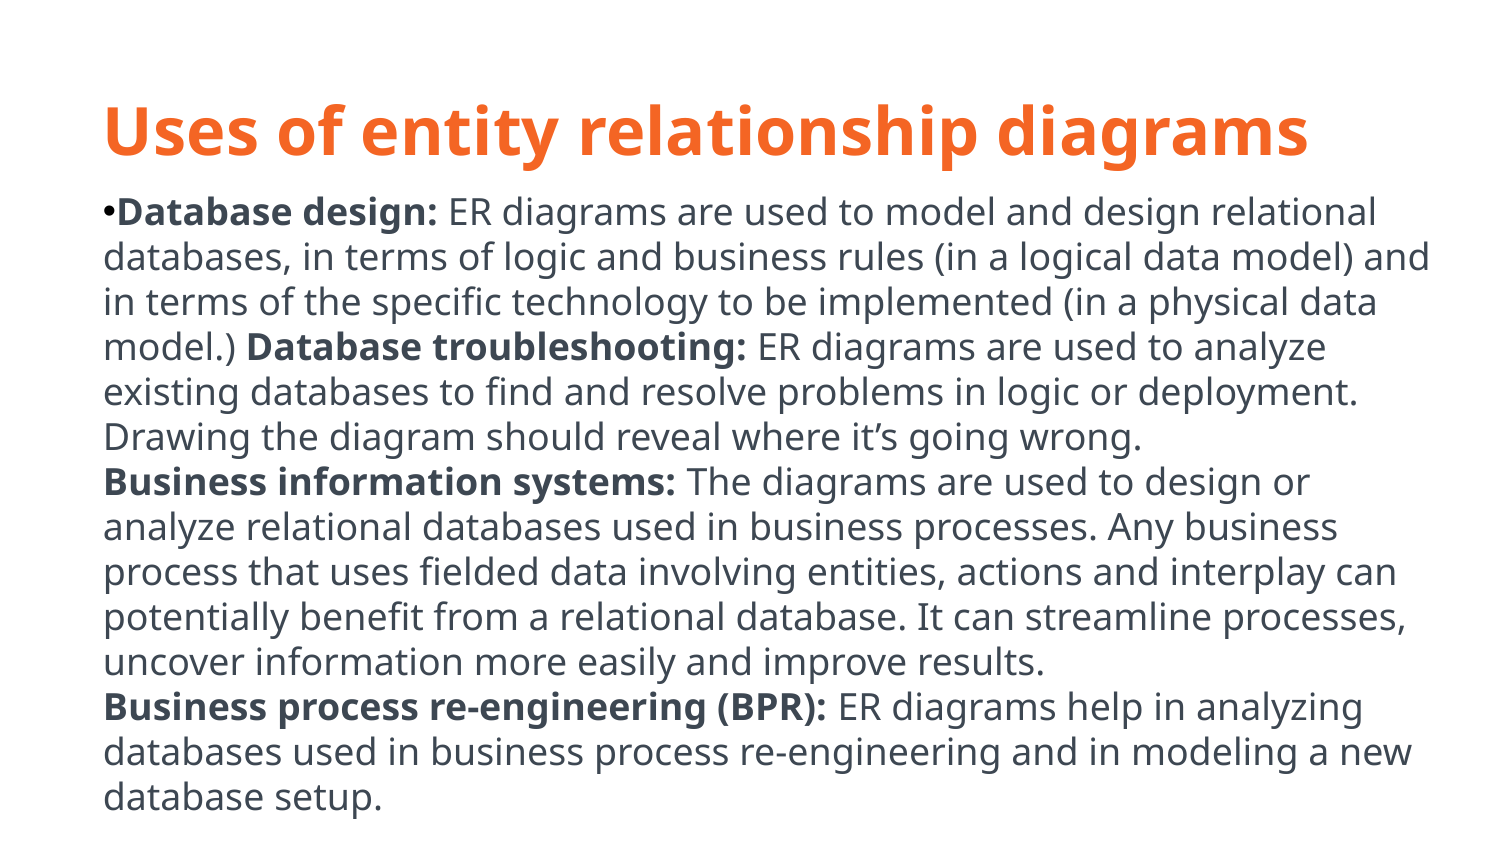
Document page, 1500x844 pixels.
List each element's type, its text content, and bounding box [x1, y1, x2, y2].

title Uses of entity relationship diagrams [87, 73, 1380, 173]
title Database design: ER diagrams are used to model and design relational databases, in terms of logic and business rules (in a logical data model) and in terms of the specific technology to be implemented (in a physical data model.) Database troubleshooting: ER diagrams are used to analyze existing databases to find and resolve problems in logic or deployment. Drawing the diagram should reveal where it’s going wrong. Business information systems: The diagrams are used to design or analyze relational databases used in business processes. Any business process that uses fielded data involving entities, actions and interplay can potentially benefit from a relational database. It can streamline processes, uncover information more easily and improve results. Business process re-engineering (BPR): ER diagrams help in analyzing databases used in business process re-engineering and in modeling a new database setup. [87, 173, 1451, 300]
